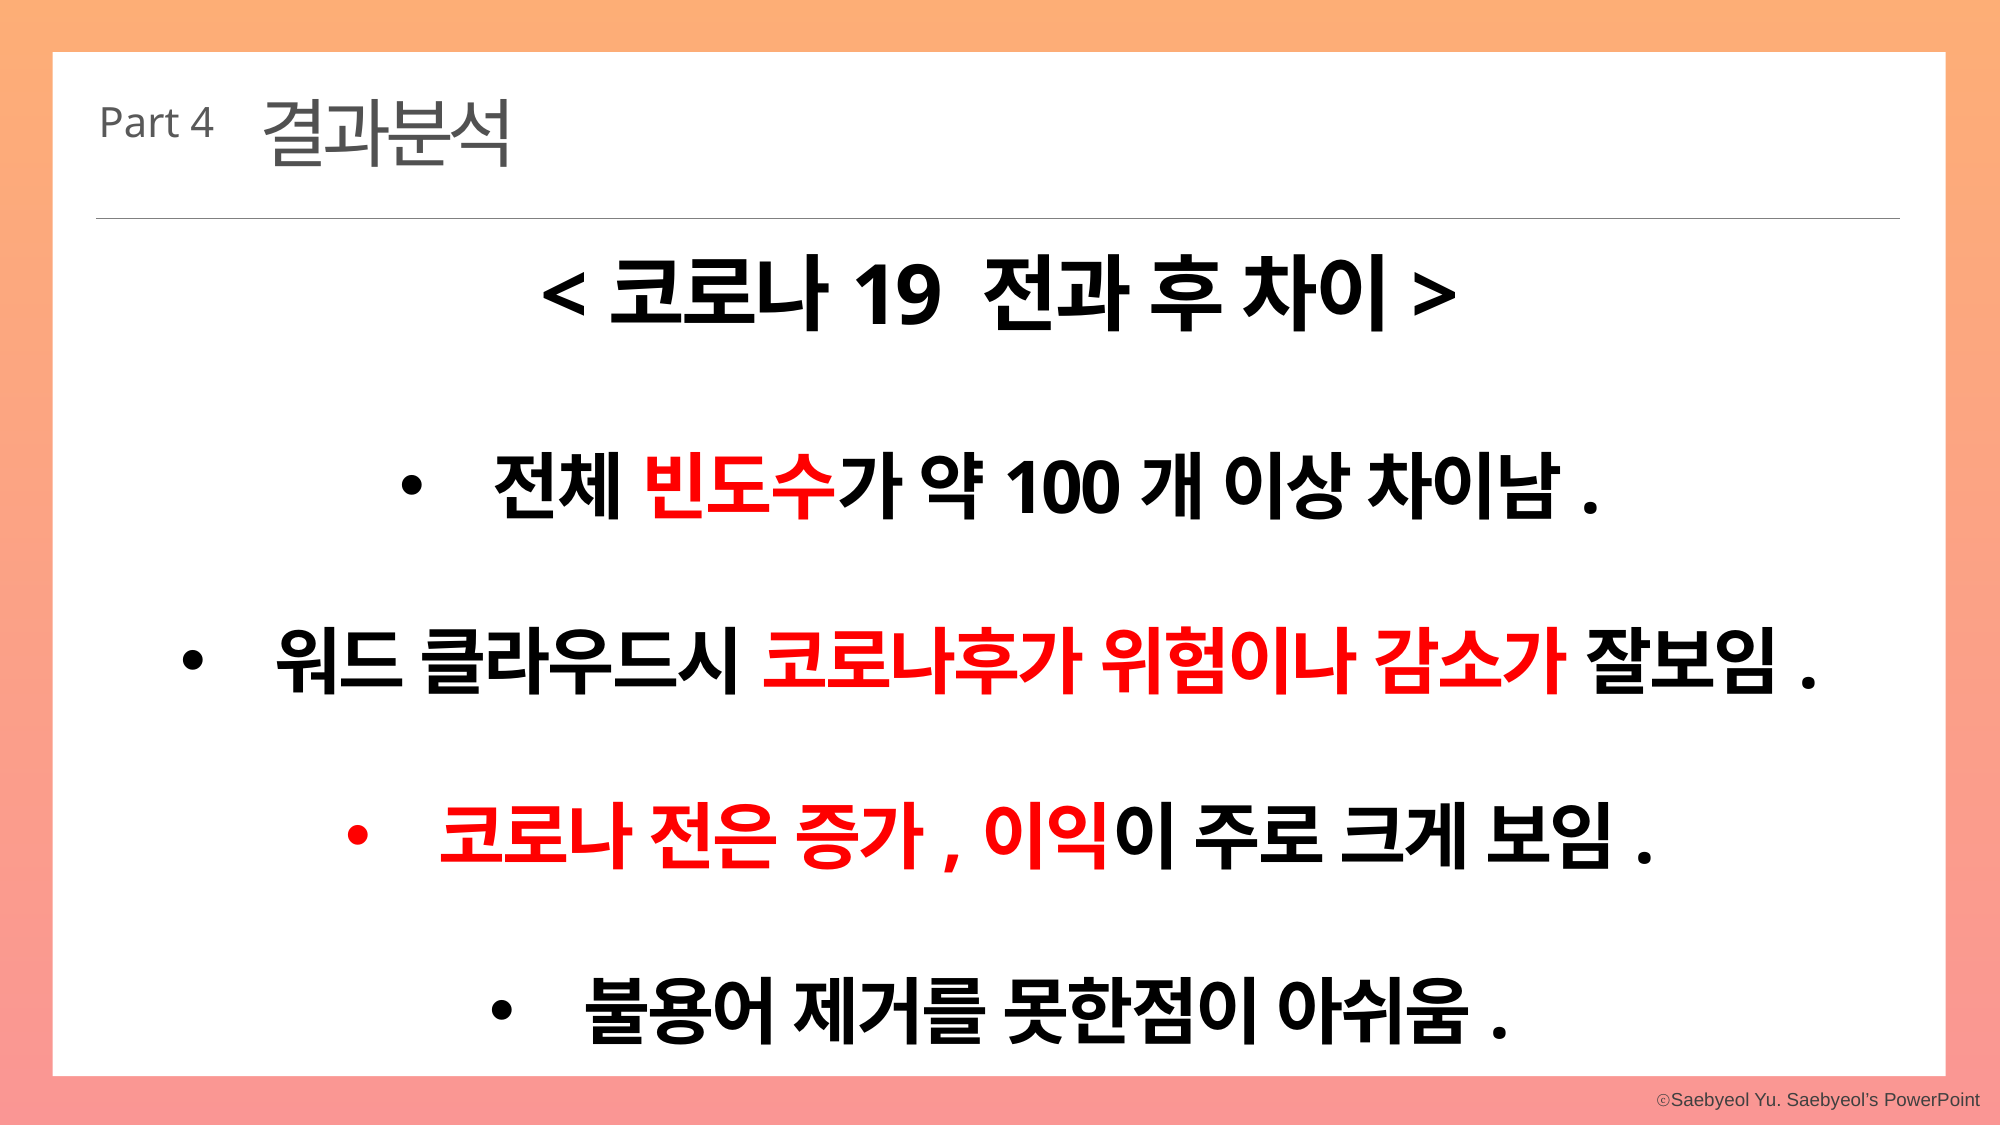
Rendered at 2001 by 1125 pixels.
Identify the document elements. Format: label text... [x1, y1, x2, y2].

text_box <코로나19 전과 후 차이> 전체 빈도수가 약100개 이상 차이남. 워드 클라우드시 코로나후가 위험이나 감소가 잘보임. 코로나 전은 증가,이익이 주로 크게 보임. 불용어 제거를 못한점이 아쉬움. [118, 233, 1882, 1061]
text_box 결과분석 [244, 79, 532, 184]
text_box Part 4 [83, 88, 230, 154]
